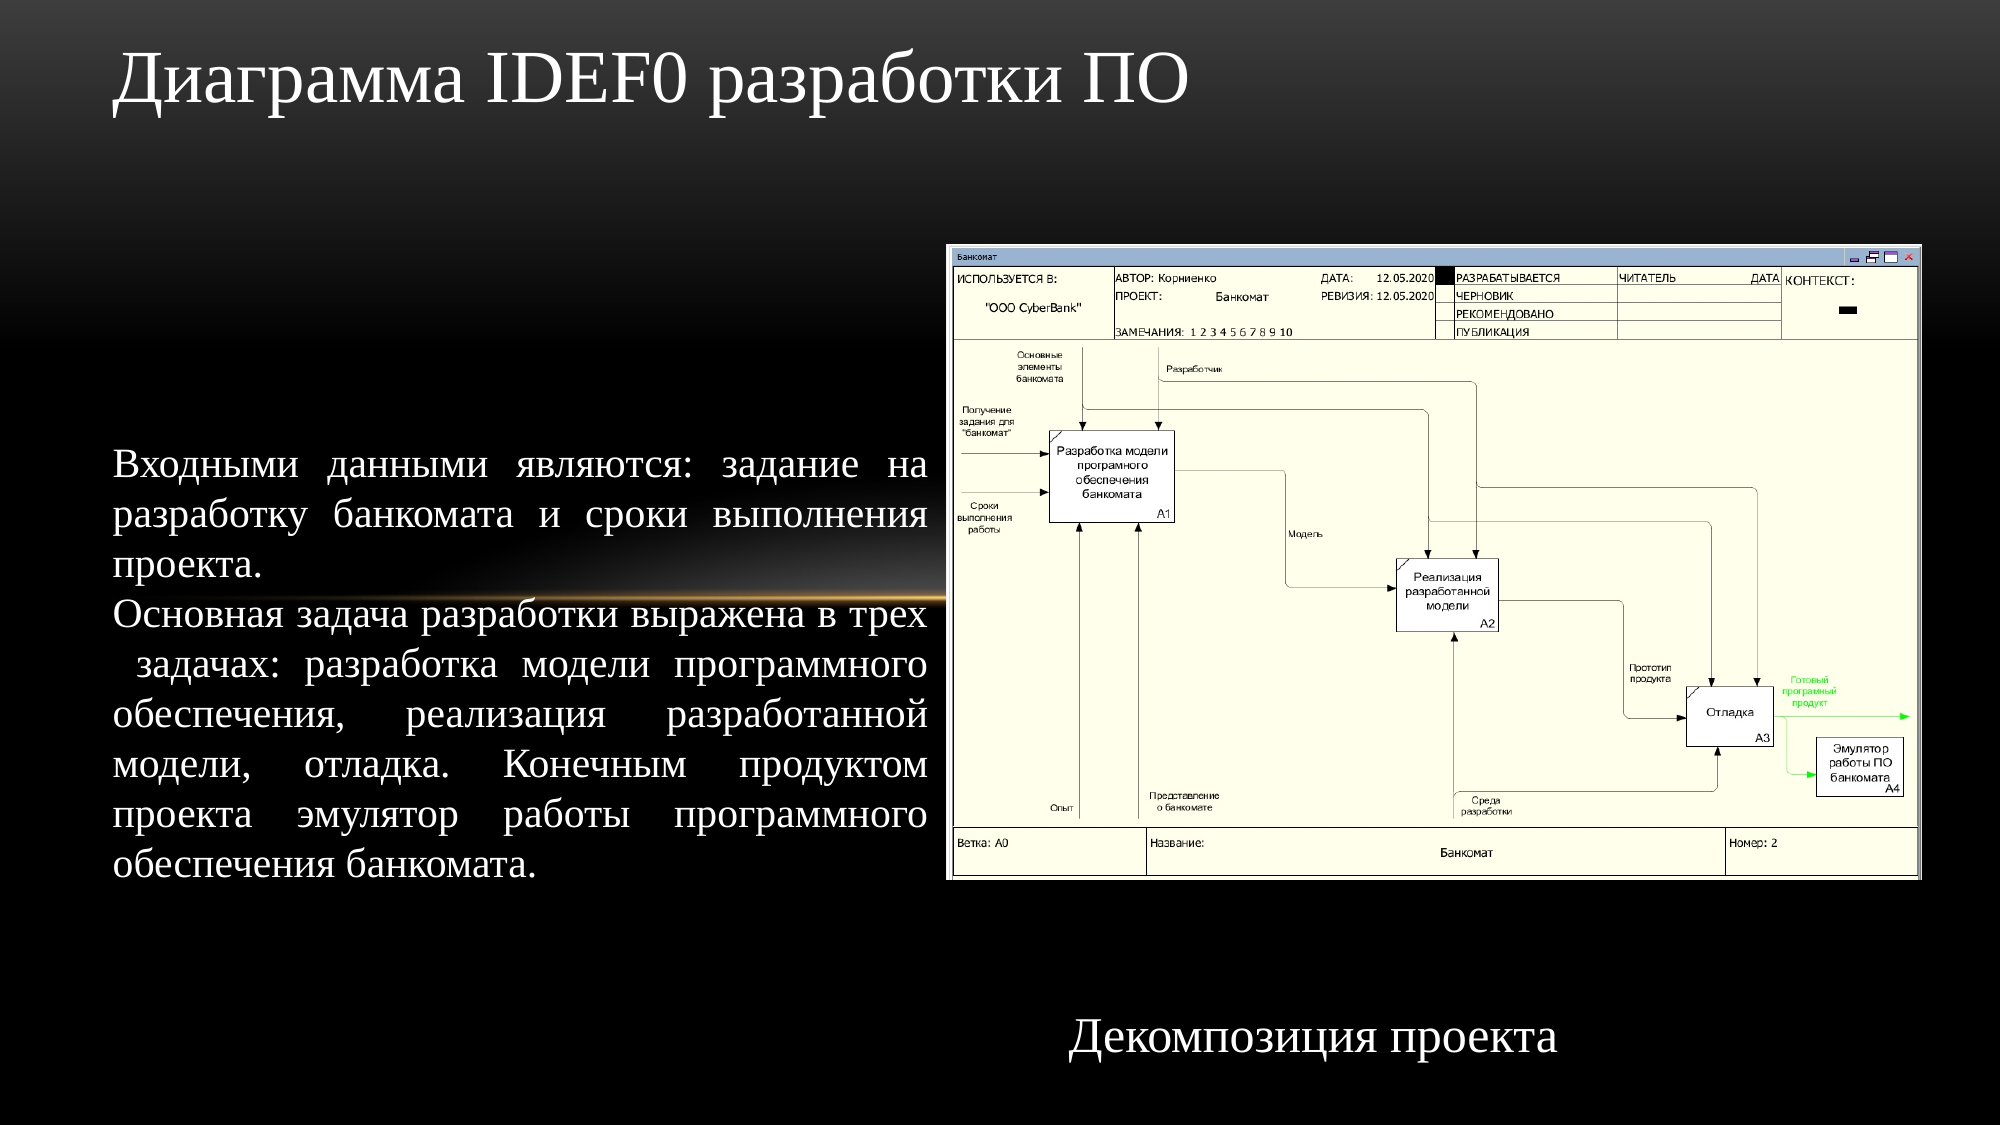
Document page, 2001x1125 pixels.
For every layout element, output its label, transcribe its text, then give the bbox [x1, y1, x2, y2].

picture [0, 0, 2000, 881]
text_box Диаграмма IDEF0 разработки ПО [97, 19, 1211, 125]
text_box Входными данными являются: задание на разработку банкомата и сроки выполнения проекта. Основная задача разработки выражена в трех задачах: разработка модели программного обеспечения, реализация разработанной модели, отладка. Конечным продуктом проекта эмулятор работы программного обеспечения банкомата. [97, 427, 944, 893]
text_box Декомпозиция проекта [1053, 995, 2000, 1070]
